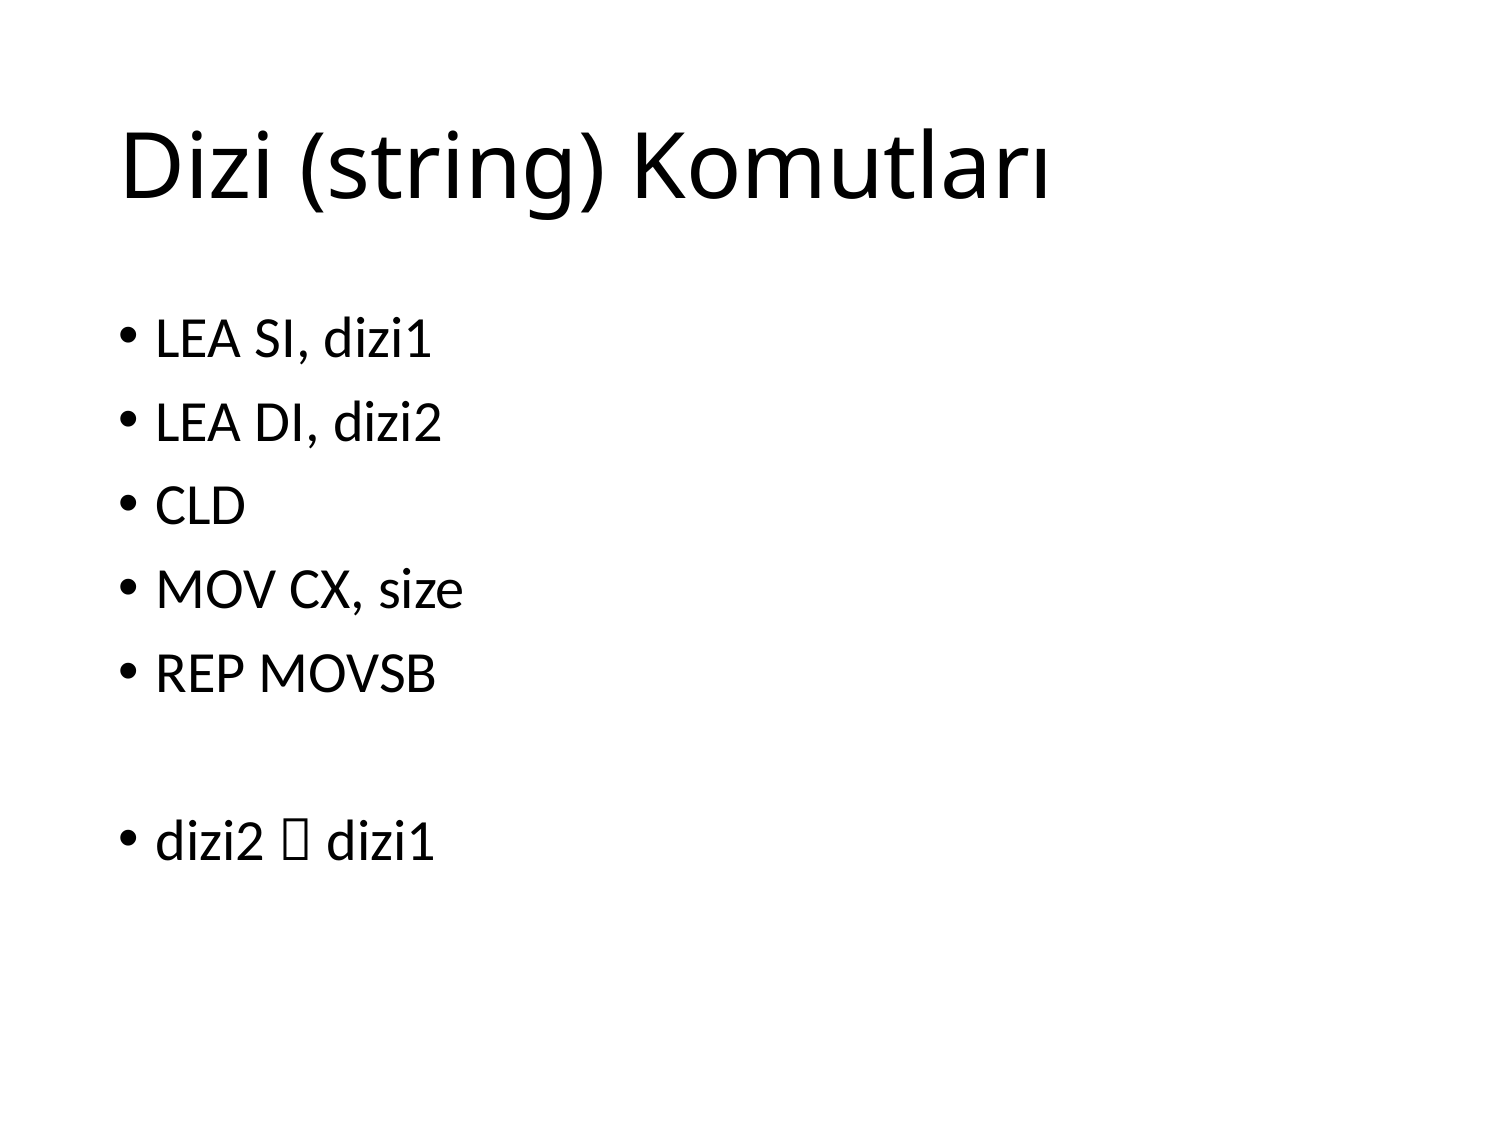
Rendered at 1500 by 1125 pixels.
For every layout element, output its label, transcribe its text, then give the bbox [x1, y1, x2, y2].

list LEA SI, dizi1 LEA DI, dizi2 CLD MOV CX, size REP MOVSB dizi2  dizi1 [103, 299, 1397, 1014]
title Dizi (string) Komutları [103, 59, 1397, 278]
